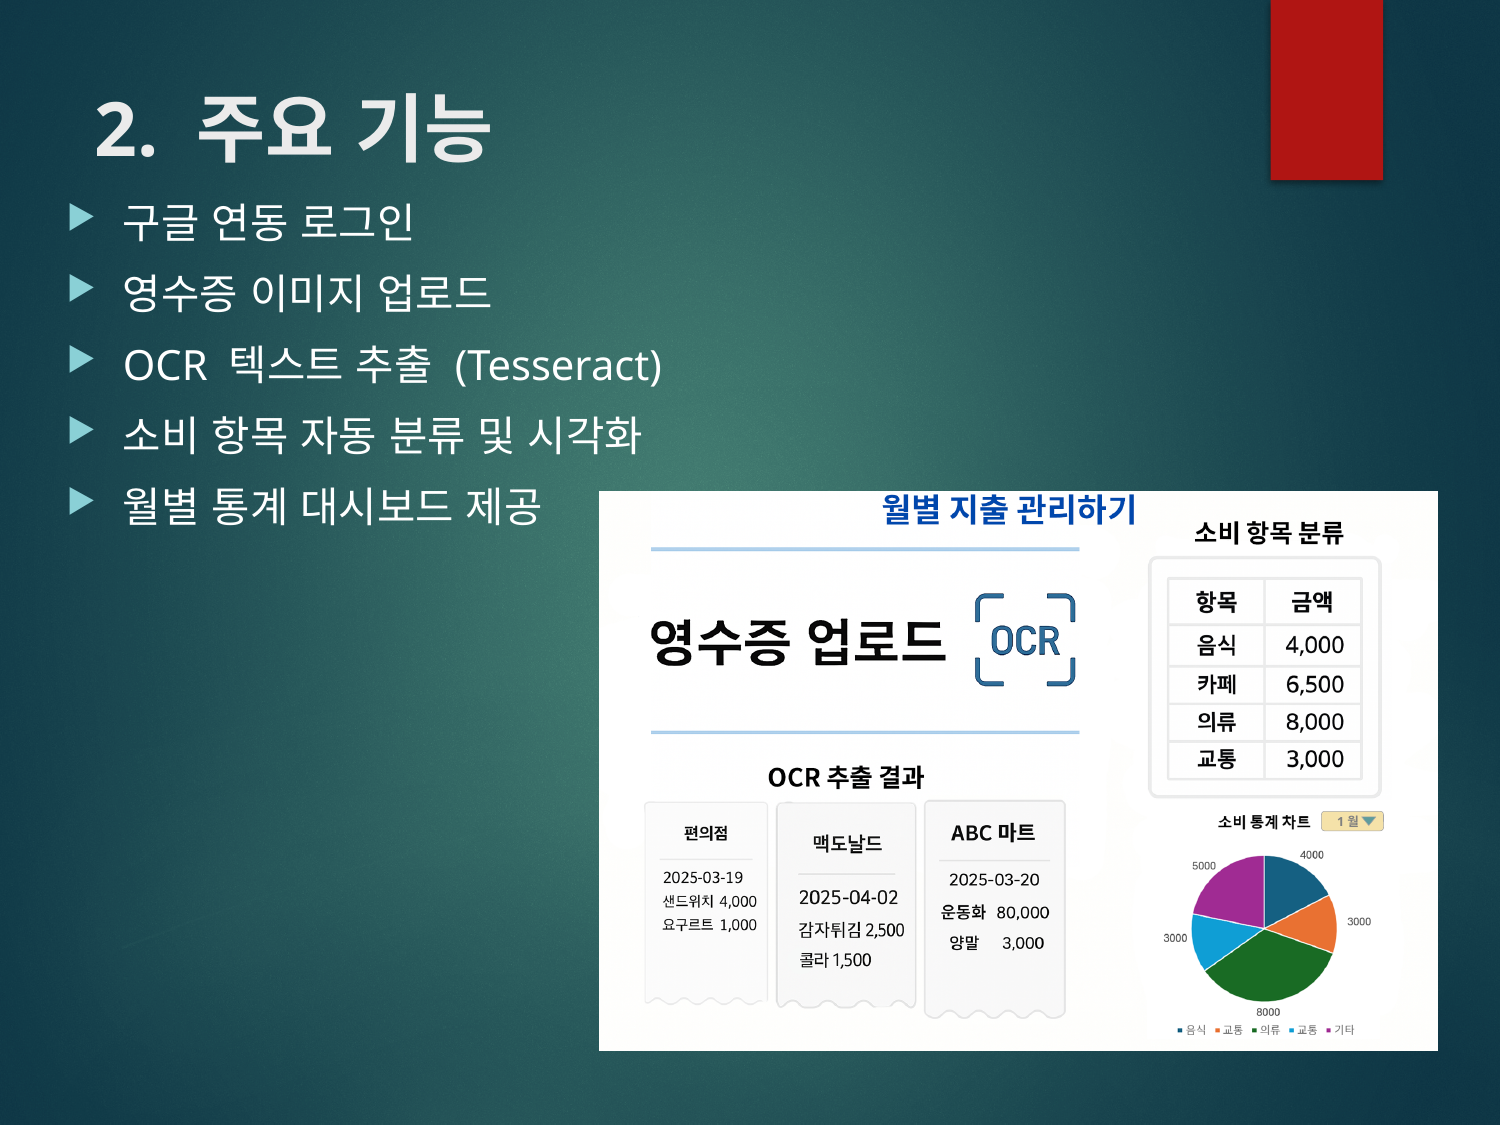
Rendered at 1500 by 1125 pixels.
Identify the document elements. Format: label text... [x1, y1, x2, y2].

title 2. 주요 기능 [79, 74, 1237, 304]
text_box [599, 491, 1439, 1051]
list 구글 연동 로그인 영수증 이미지 업로드 OCR 텍스트 추출 (Tesseract) 소비 항목 자동 분류 및 시각화 월별 통계 대시보드 제공 [51, 189, 1153, 878]
